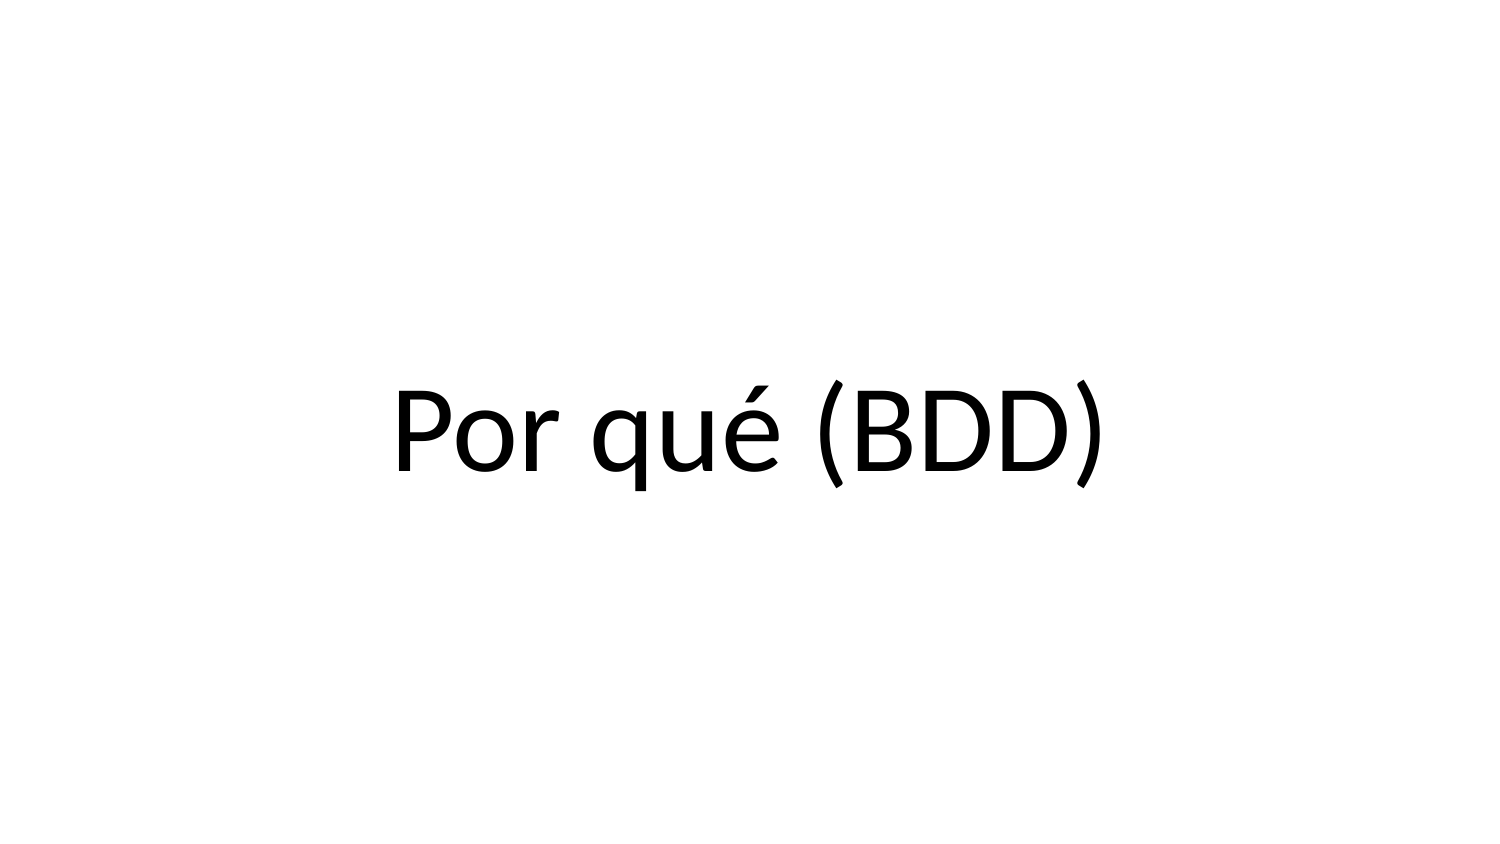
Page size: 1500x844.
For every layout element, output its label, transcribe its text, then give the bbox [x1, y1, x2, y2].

title Por qué (BDD) [75, 351, 1425, 493]
